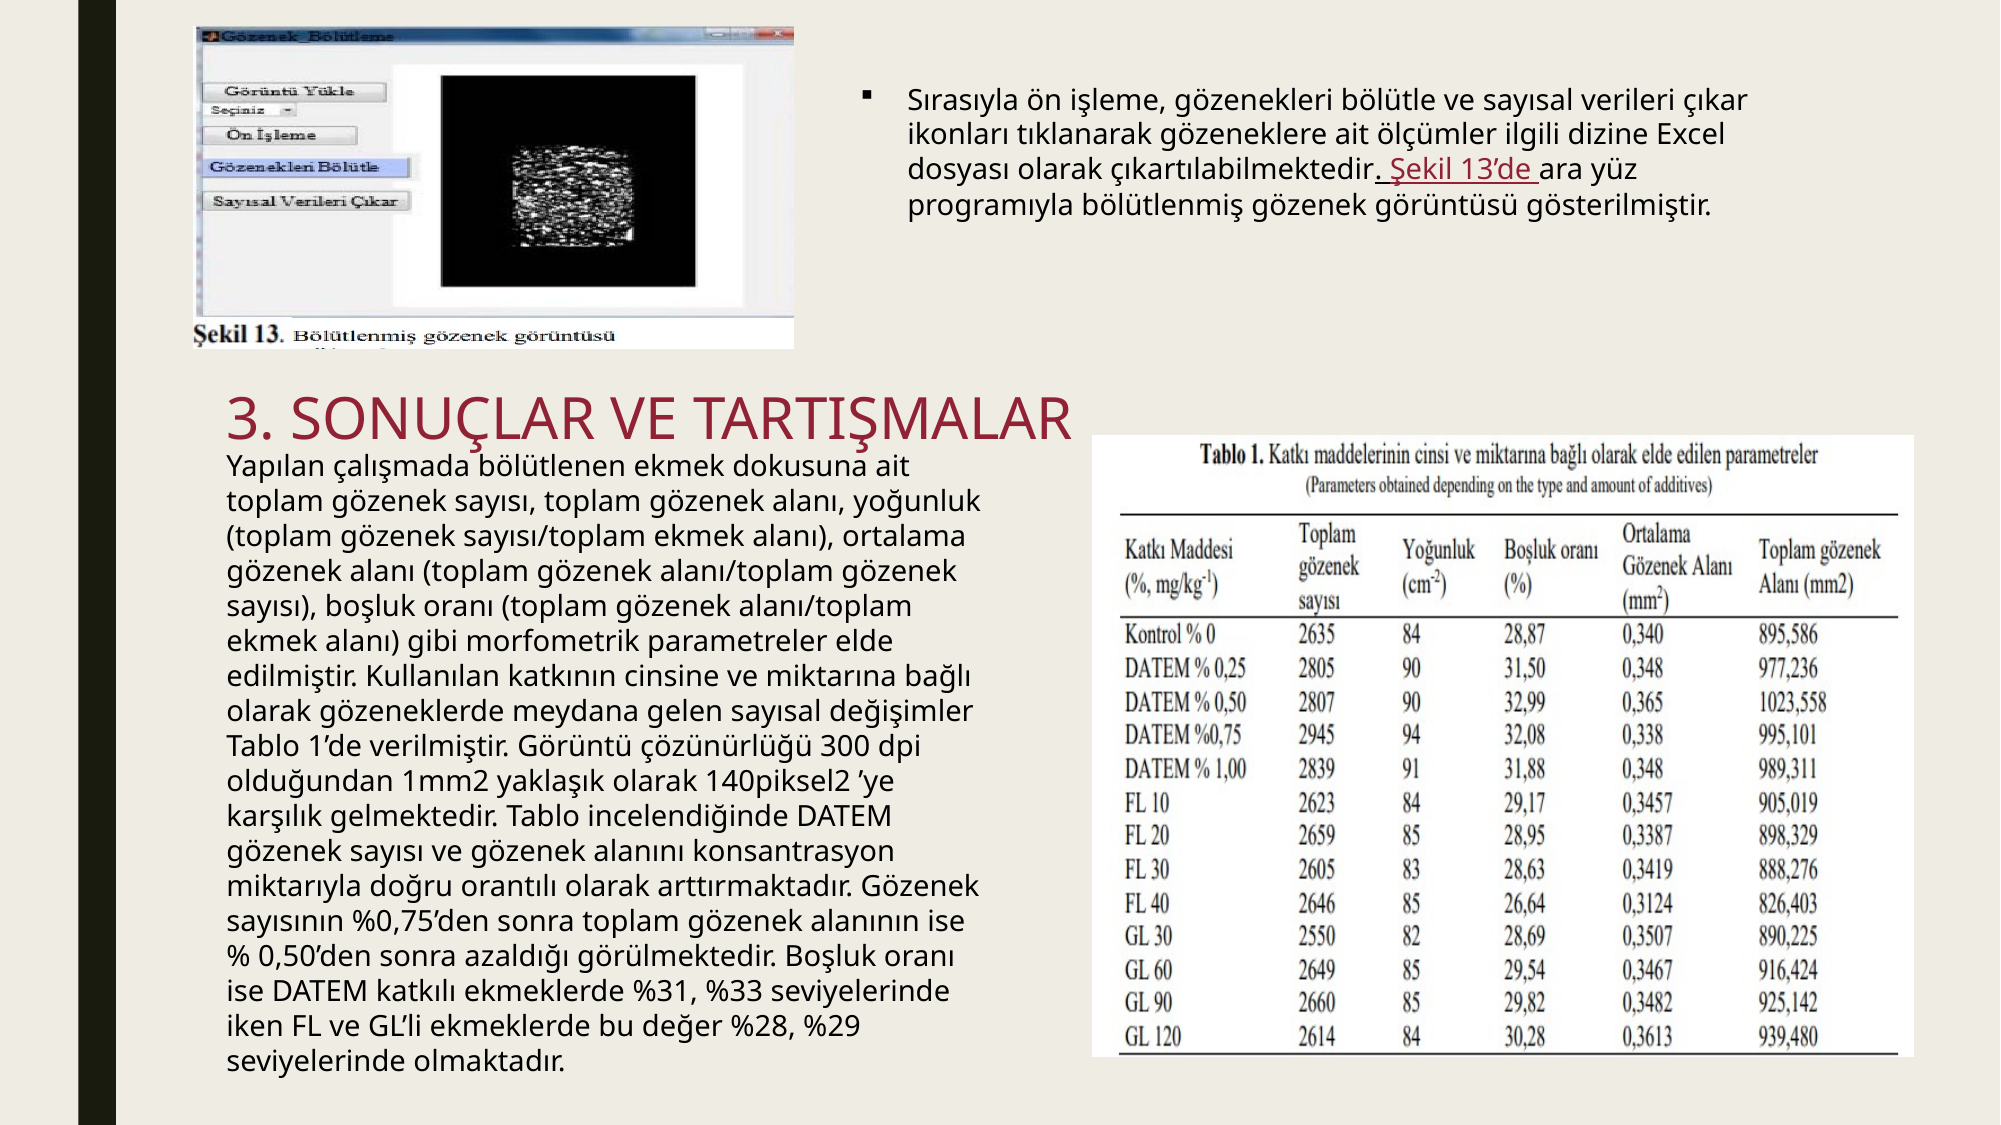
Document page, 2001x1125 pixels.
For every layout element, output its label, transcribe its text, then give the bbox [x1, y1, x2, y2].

text_box 3. SONUÇLAR VE TARTIŞMALAR [211, 373, 1671, 459]
picture [193, 317, 292, 349]
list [193, 26, 794, 349]
text_box Sırasıyla ön işleme, gözenekleri bölütle ve sayısal verileri çıkar ikonları tıklanarak gözeneklere ait ölçümler ilgili dizine Excel dosyası olarak çıkartılabilmektedir. Şekil 13’de ara yüz programıyla bölütlenmiş gözenek görüntüsü gösterilmiştir. [845, 73, 1807, 229]
text_box Yapılan çalışmada bölütlenen ekmek dokusuna ait toplam gözenek sayısı, toplam gözenek alanı, yoğunluk (toplam gözenek sayısı/toplam ekmek alanı), ortalama gözenek alanı (toplam gözenek alanı/toplam gözenek sayısı), boşluk oranı (toplam gözenek alanı/toplam ekmek alanı) gibi morfometrik parametreler elde edilmiştir. Kullanılan katkının cinsine ve miktarına bağlı olarak gözeneklerde meydana gelen sayısal değişimler Tablo 1’de verilmiştir. Görüntü çözünürlüğü 300 dpi olduğundan 1mm2 yaklaşık olarak 140piksel2 ’ye karşılık gelmektedir. Tablo incelendiğinde DATEM gözenek sayısı ve gözenek alanını konsantrasyon miktarıyla doğru orantılı olarak arttırmaktadır. Gözenek sayısının %0,75’den sonra toplam gözenek alanının ise % 0,50’den sonra azaldığı görülmektedir. Boşluk oranı ise DATEM katkılı ekmeklerde %31, %33 seviyelerinde iken FL ve GL’li ekmeklerde bu değer %28, %29 seviyelerinde olmaktadır. [211, 440, 1000, 1085]
picture [1092, 435, 1914, 1057]
